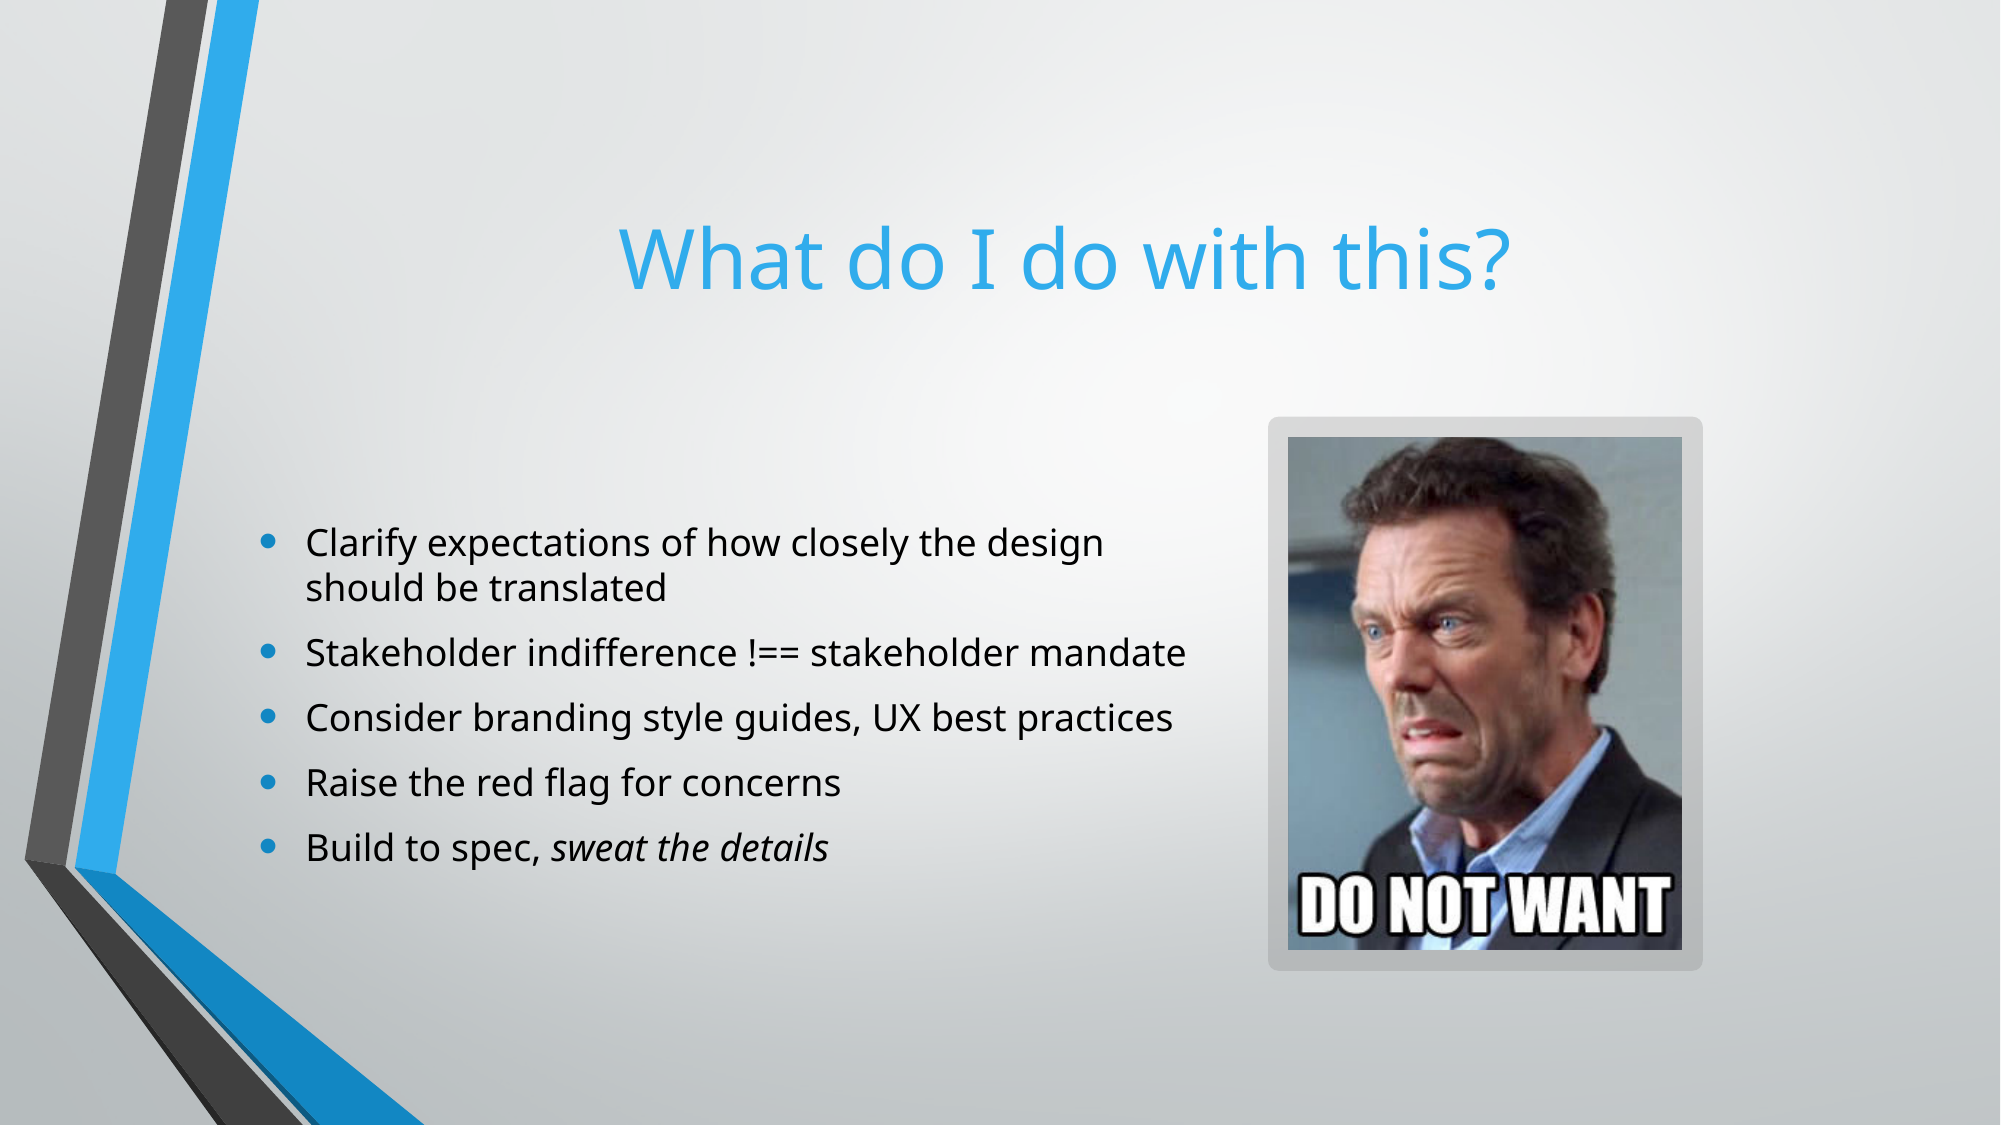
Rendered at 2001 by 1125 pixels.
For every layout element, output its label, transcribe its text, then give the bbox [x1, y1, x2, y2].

list Clarify expectations of how closely the design should be translated Stakeholder indifference !== stakeholder mandate Consider branding style guides, UX best practices Raise the red flag for concerns Build to spec, sweat the details [243, 437, 1225, 950]
title What do I do with this? [243, 112, 1887, 400]
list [1288, 437, 1683, 951]
